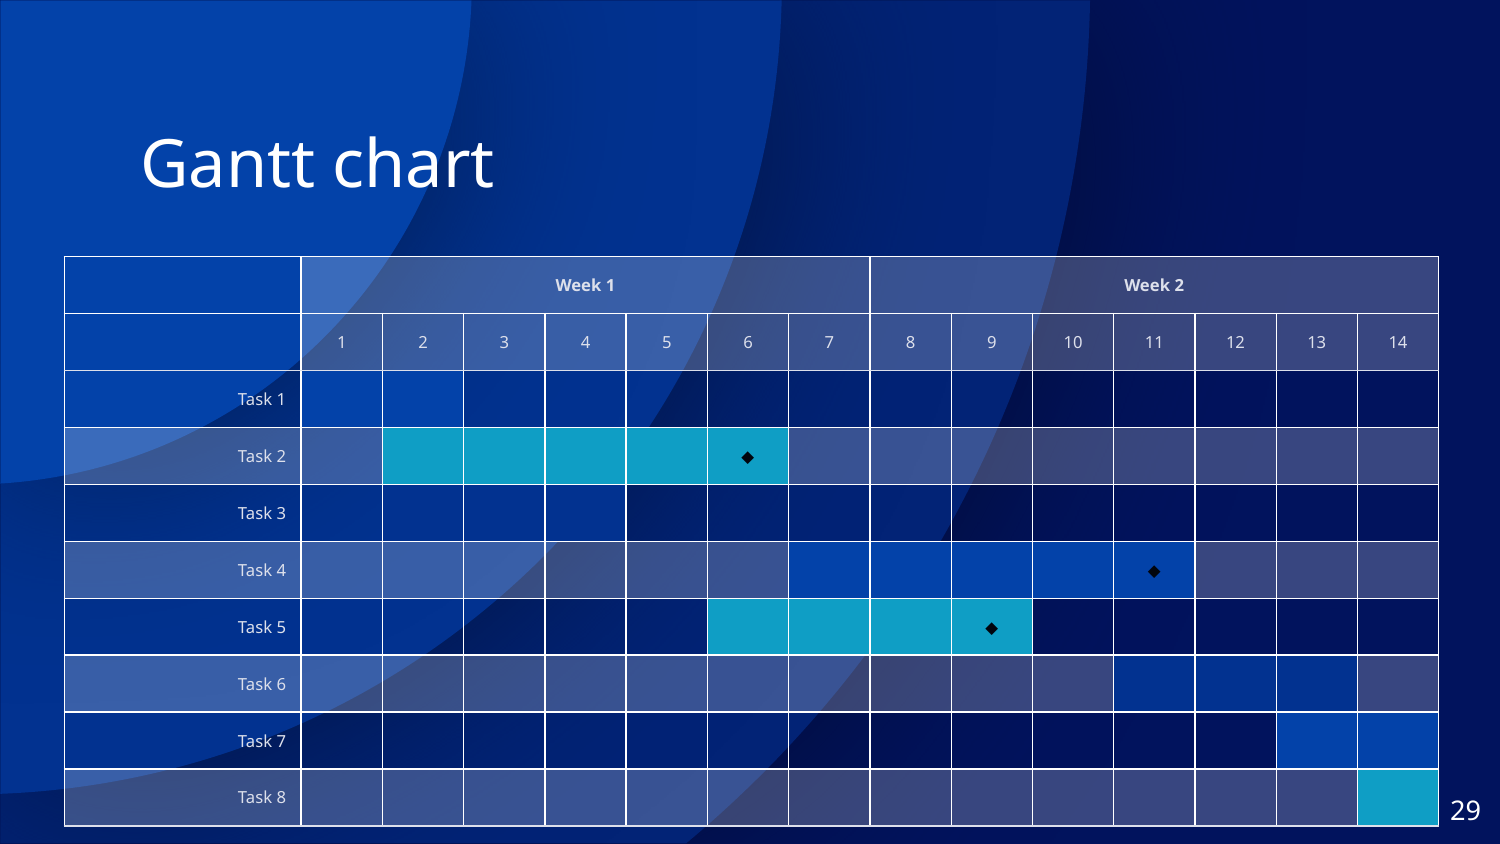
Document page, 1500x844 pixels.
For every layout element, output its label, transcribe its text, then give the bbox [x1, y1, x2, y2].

table_cell Task 6 [65, 656, 300, 711]
table_cell [789, 485, 869, 541]
slide_number ‹#› [1391, 779, 1482, 844]
table_cell [1358, 656, 1438, 711]
table_cell [708, 770, 788, 825]
table_cell [383, 656, 463, 711]
table_cell [1358, 428, 1438, 484]
table_cell [627, 485, 707, 541]
table_cell [789, 542, 869, 598]
table_cell [871, 428, 951, 484]
table_cell [464, 485, 544, 541]
table_cell [383, 599, 463, 654]
table_cell [871, 485, 951, 541]
table_cell 14 [1358, 314, 1438, 370]
table_cell [1196, 770, 1276, 825]
table_cell [546, 599, 625, 654]
table_cell [627, 770, 707, 825]
table_cell [1358, 770, 1438, 825]
table_cell [789, 713, 869, 768]
table_cell [1358, 599, 1438, 654]
table_cell [789, 599, 869, 654]
table_cell [546, 770, 625, 825]
table_cell [1033, 485, 1113, 541]
table_cell 2 [383, 314, 463, 370]
table_cell 7 [789, 314, 869, 370]
table_cell [871, 599, 951, 654]
table_cell 3 [464, 314, 544, 370]
table_cell Task 7 [65, 713, 300, 768]
table_cell [952, 428, 1032, 484]
table_cell [871, 542, 951, 598]
table_cell [1358, 713, 1438, 768]
table_cell [627, 656, 707, 711]
table_cell [302, 542, 382, 598]
table_cell [1196, 371, 1276, 427]
table_cell [383, 542, 463, 598]
table_cell [708, 542, 788, 598]
table_cell [708, 713, 788, 768]
table_cell [1033, 542, 1113, 598]
table_cell [1277, 542, 1357, 598]
table_cell [1114, 656, 1194, 711]
table_cell [952, 770, 1032, 825]
table_cell [1358, 371, 1438, 427]
table_cell [1358, 485, 1438, 541]
table_cell [1277, 371, 1357, 427]
table_cell [546, 485, 625, 541]
table_cell 4 [546, 314, 625, 370]
table_cell [1114, 485, 1194, 541]
table_cell [1033, 428, 1113, 484]
table_cell [383, 770, 463, 825]
table_cell [708, 599, 788, 654]
table_cell [302, 770, 382, 825]
table_header [65, 257, 300, 313]
table_cell [1196, 485, 1276, 541]
table_cell Task 1 [65, 371, 300, 427]
table_cell 5 [627, 314, 707, 370]
table_cell [627, 542, 707, 598]
table_cell [1277, 428, 1357, 484]
table_cell [1277, 713, 1357, 768]
table_cell [302, 485, 382, 541]
table_header Week 2 [871, 257, 1438, 313]
table_cell [627, 428, 707, 484]
table_cell [546, 371, 625, 427]
table_cell Task 8 [65, 770, 300, 825]
table_cell [383, 371, 463, 427]
table_cell [1114, 770, 1194, 825]
table_cell [302, 656, 382, 711]
table_cell [383, 428, 463, 484]
table_cell 12 [1196, 314, 1276, 370]
table_cell [871, 656, 951, 711]
table_cell [708, 485, 788, 541]
table_cell Task 5 [65, 599, 300, 654]
table_cell [708, 656, 788, 711]
table_cell [1277, 599, 1357, 654]
table_cell [546, 656, 625, 711]
table_cell [1033, 656, 1113, 711]
table_cell [383, 485, 463, 541]
table_cell Task 3 [65, 485, 300, 541]
table_cell 9 [952, 314, 1032, 370]
table_cell [627, 599, 707, 654]
table_cell [464, 713, 544, 768]
table_cell ◆ [1114, 542, 1194, 598]
table_cell [627, 713, 707, 768]
table_cell [464, 428, 544, 484]
table_cell 11 [1114, 314, 1194, 370]
table_cell [1277, 656, 1357, 711]
table_cell 6 [708, 314, 788, 370]
table_cell [952, 542, 1032, 598]
table_cell Task 4 [65, 542, 300, 598]
table_cell [1358, 542, 1438, 598]
table_cell [1033, 713, 1113, 768]
table_cell [871, 713, 951, 768]
table_cell ◆ [952, 599, 1032, 654]
table_cell 1 [302, 314, 382, 370]
table_cell [708, 371, 788, 427]
table_cell [1196, 428, 1276, 484]
table_cell [383, 713, 463, 768]
table_cell [464, 770, 544, 825]
table_cell [302, 599, 382, 654]
table_cell [302, 371, 382, 427]
table_cell [1114, 428, 1194, 484]
table_cell ◆ [708, 428, 788, 484]
table_cell [952, 371, 1032, 427]
table_cell [789, 656, 869, 711]
table_header Week 1 [302, 257, 869, 313]
table_cell [464, 656, 544, 711]
table_cell [65, 314, 300, 370]
table_cell [1114, 713, 1194, 768]
table_cell [464, 371, 544, 427]
table_cell Task 2 [65, 428, 300, 484]
table_cell [1196, 713, 1276, 768]
table_cell [789, 770, 869, 825]
table_cell [1277, 770, 1357, 825]
title Gantt chart [140, 137, 1360, 203]
table_cell [952, 485, 1032, 541]
table_cell [546, 428, 625, 484]
table_cell [952, 713, 1032, 768]
table_cell [546, 542, 625, 598]
table_cell [546, 713, 625, 768]
table_cell [789, 371, 869, 427]
table_cell [1196, 599, 1276, 654]
table_cell [952, 656, 1032, 711]
table_cell 10 [1033, 314, 1113, 370]
table_cell [1033, 770, 1113, 825]
table_cell [302, 428, 382, 484]
table_cell [871, 770, 951, 825]
table_cell [1114, 599, 1194, 654]
table_cell [302, 713, 382, 768]
table_cell [1196, 542, 1276, 598]
table_cell 13 [1277, 314, 1357, 370]
table_cell [627, 371, 707, 427]
table_cell [1277, 485, 1357, 541]
table_cell [789, 428, 869, 484]
table_cell [464, 542, 544, 598]
table_cell [1196, 656, 1276, 711]
table_cell [1114, 371, 1194, 427]
table_cell [1033, 371, 1113, 427]
table_cell [1033, 599, 1113, 654]
table_cell [871, 371, 951, 427]
table_cell 8 [871, 314, 951, 370]
table_cell [464, 599, 544, 654]
